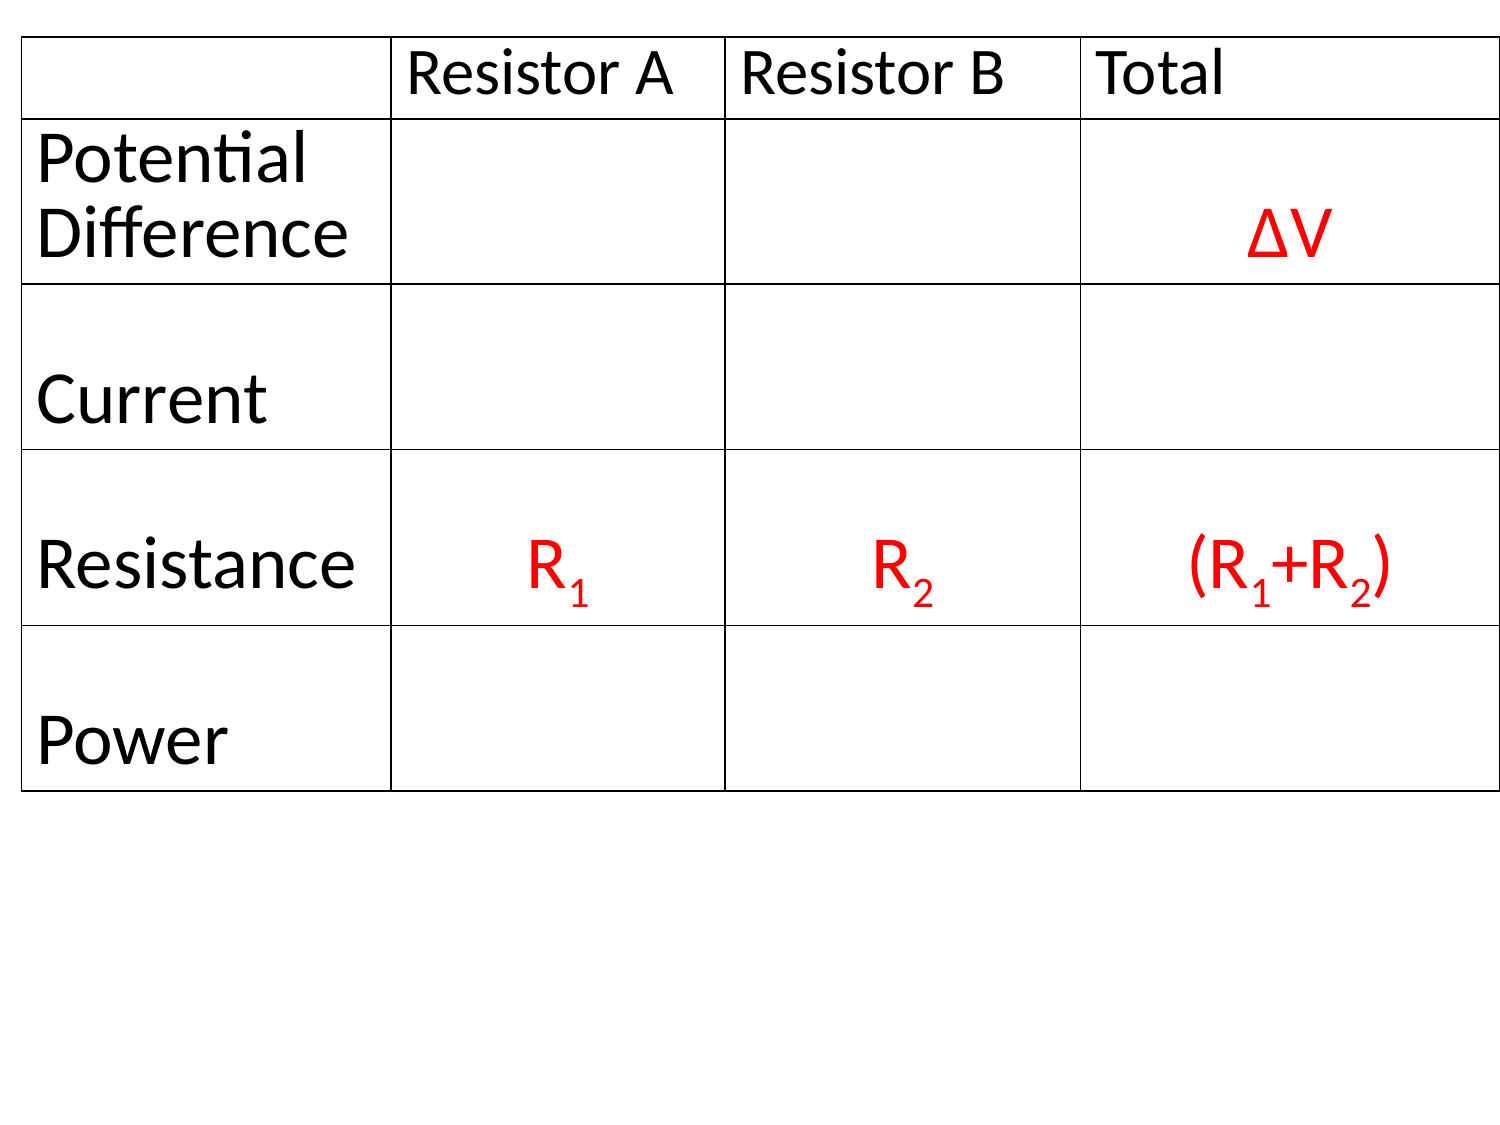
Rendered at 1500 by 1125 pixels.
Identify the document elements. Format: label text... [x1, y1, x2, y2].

table_header Resistor A [392, 38, 724, 118]
table_cell [726, 285, 1080, 449]
table_cell Resistance [22, 450, 390, 625]
table_cell (R1+R2) [1081, 450, 1499, 625]
table_cell [392, 626, 724, 790]
table_cell Power [22, 626, 390, 790]
table_cell [392, 285, 724, 449]
table_cell [392, 120, 724, 283]
table_header [22, 38, 390, 118]
table_header Resistor B [726, 38, 1080, 118]
table_cell Current [22, 285, 390, 449]
table_cell ΔV [1081, 120, 1499, 283]
table_cell R2 [726, 450, 1080, 625]
table_cell [726, 626, 1080, 790]
table_cell R1 [392, 450, 724, 625]
table_header Total [1081, 38, 1499, 118]
table_cell [726, 120, 1080, 283]
table_cell Potential Difference [22, 120, 390, 283]
table_cell [1081, 285, 1499, 449]
table_cell [1081, 626, 1499, 790]
